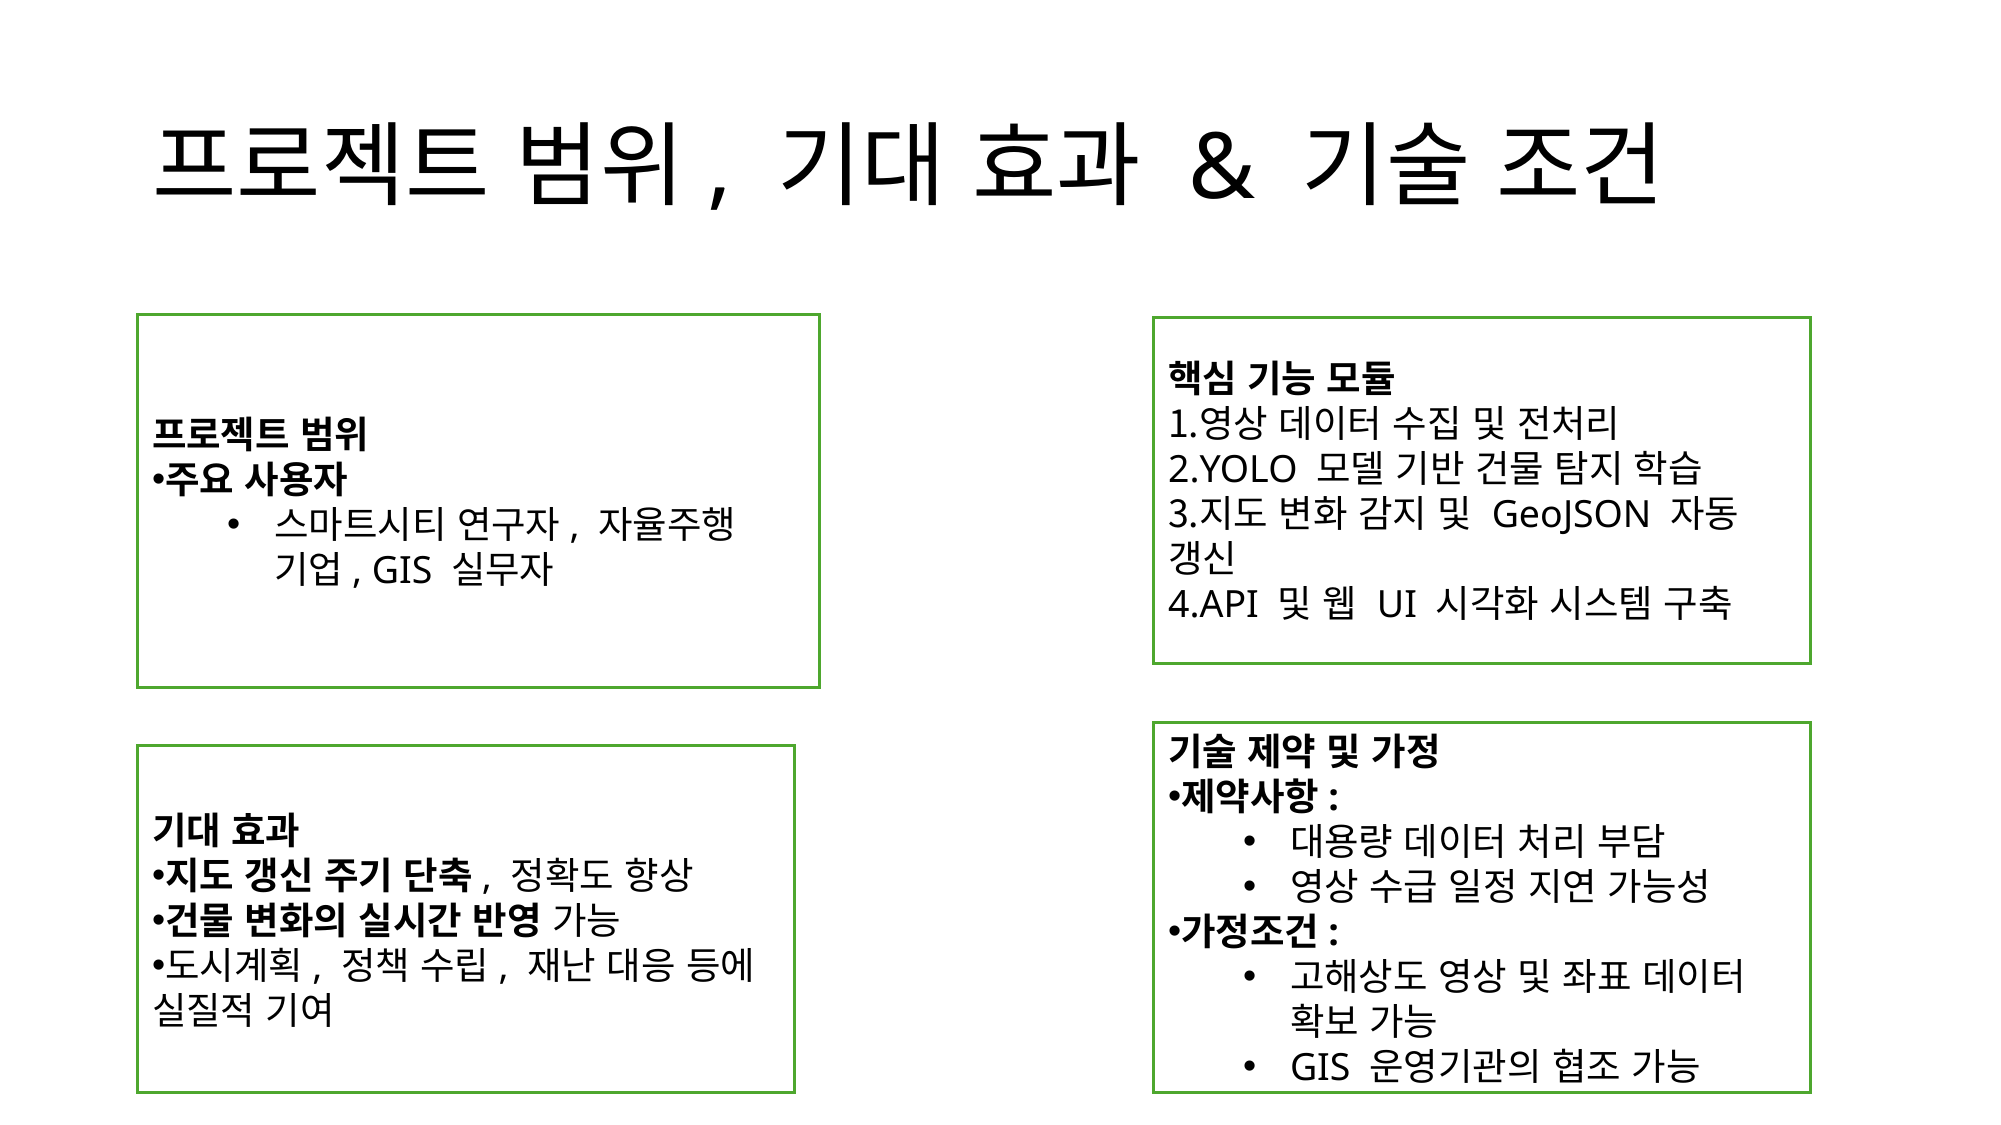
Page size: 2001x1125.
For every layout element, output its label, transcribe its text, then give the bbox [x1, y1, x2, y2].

title 프로젝트 범위, 기대 효과 & 기술 조건 [137, 59, 1863, 278]
text_box 기술 제약 및 가정 제약사항: 대용량 데이터 처리 부담 영상 수급 일정 지연 가능성 가정조건: 고해상도 영상 및 좌표 데이터 확보 가능 GIS 운영기관의 협조 가능 [1152, 721, 1812, 1094]
text_box 기대 효과 지도 갱신 주기 단축, 정확도 향상 건물 변화의 실시간 반영 가능 도시계획, 정책 수립, 재난 대응 등에 실질적 기여 [136, 744, 796, 1094]
text_box 핵심 기능 모듈 영상 데이터 수집 및 전처리 YOLO 모델 기반 건물 탐지 학습 지도 변화 감지 및 GeoJSON 자동 갱신 API 및 웹 UI 시각화 시스템 구축 [1152, 316, 1812, 665]
text_box 프로젝트 범위 주요 사용자 스마트시티 연구자, 자율주행 기업, GIS 실무자 [136, 313, 821, 689]
